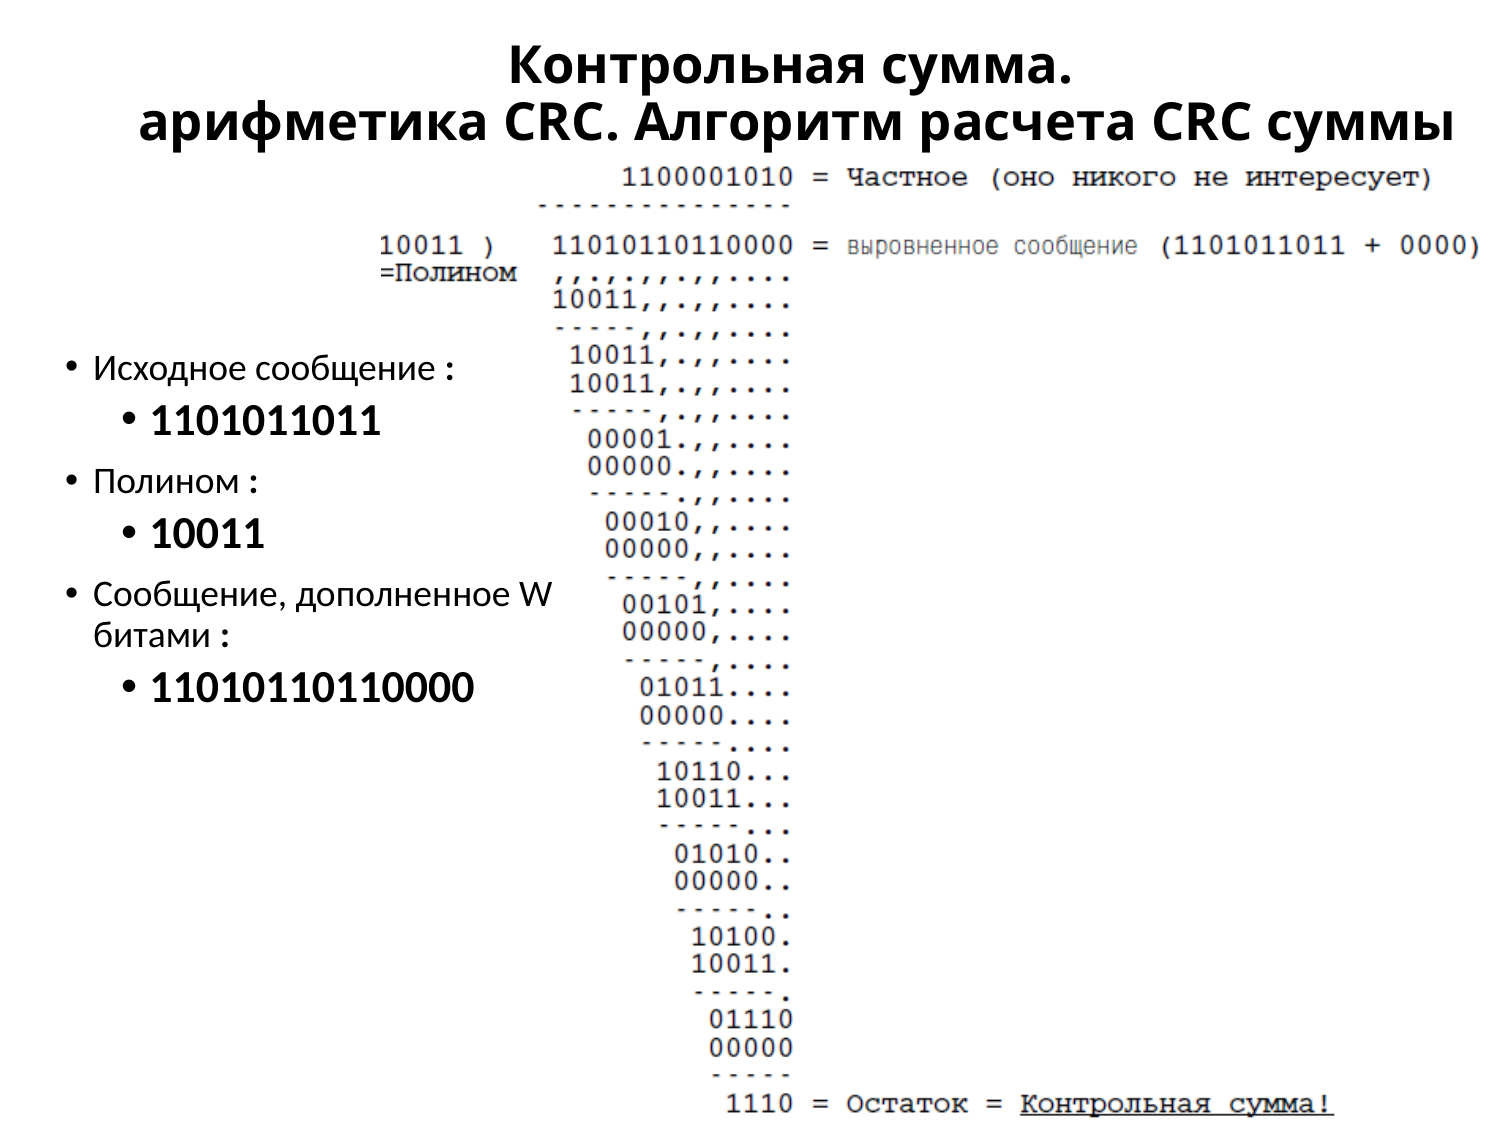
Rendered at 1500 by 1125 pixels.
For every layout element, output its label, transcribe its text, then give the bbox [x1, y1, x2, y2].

title Контрольная сумма. арифметика CRC. Алгоритм расчета CRC суммы [103, 11, 1492, 179]
picture [380, 159, 1492, 1125]
list Исходное сообщение : 1101011011 Полином : 10011 Сообщение, дополненное W битами : 11010110110000 [50, 223, 380, 1057]
